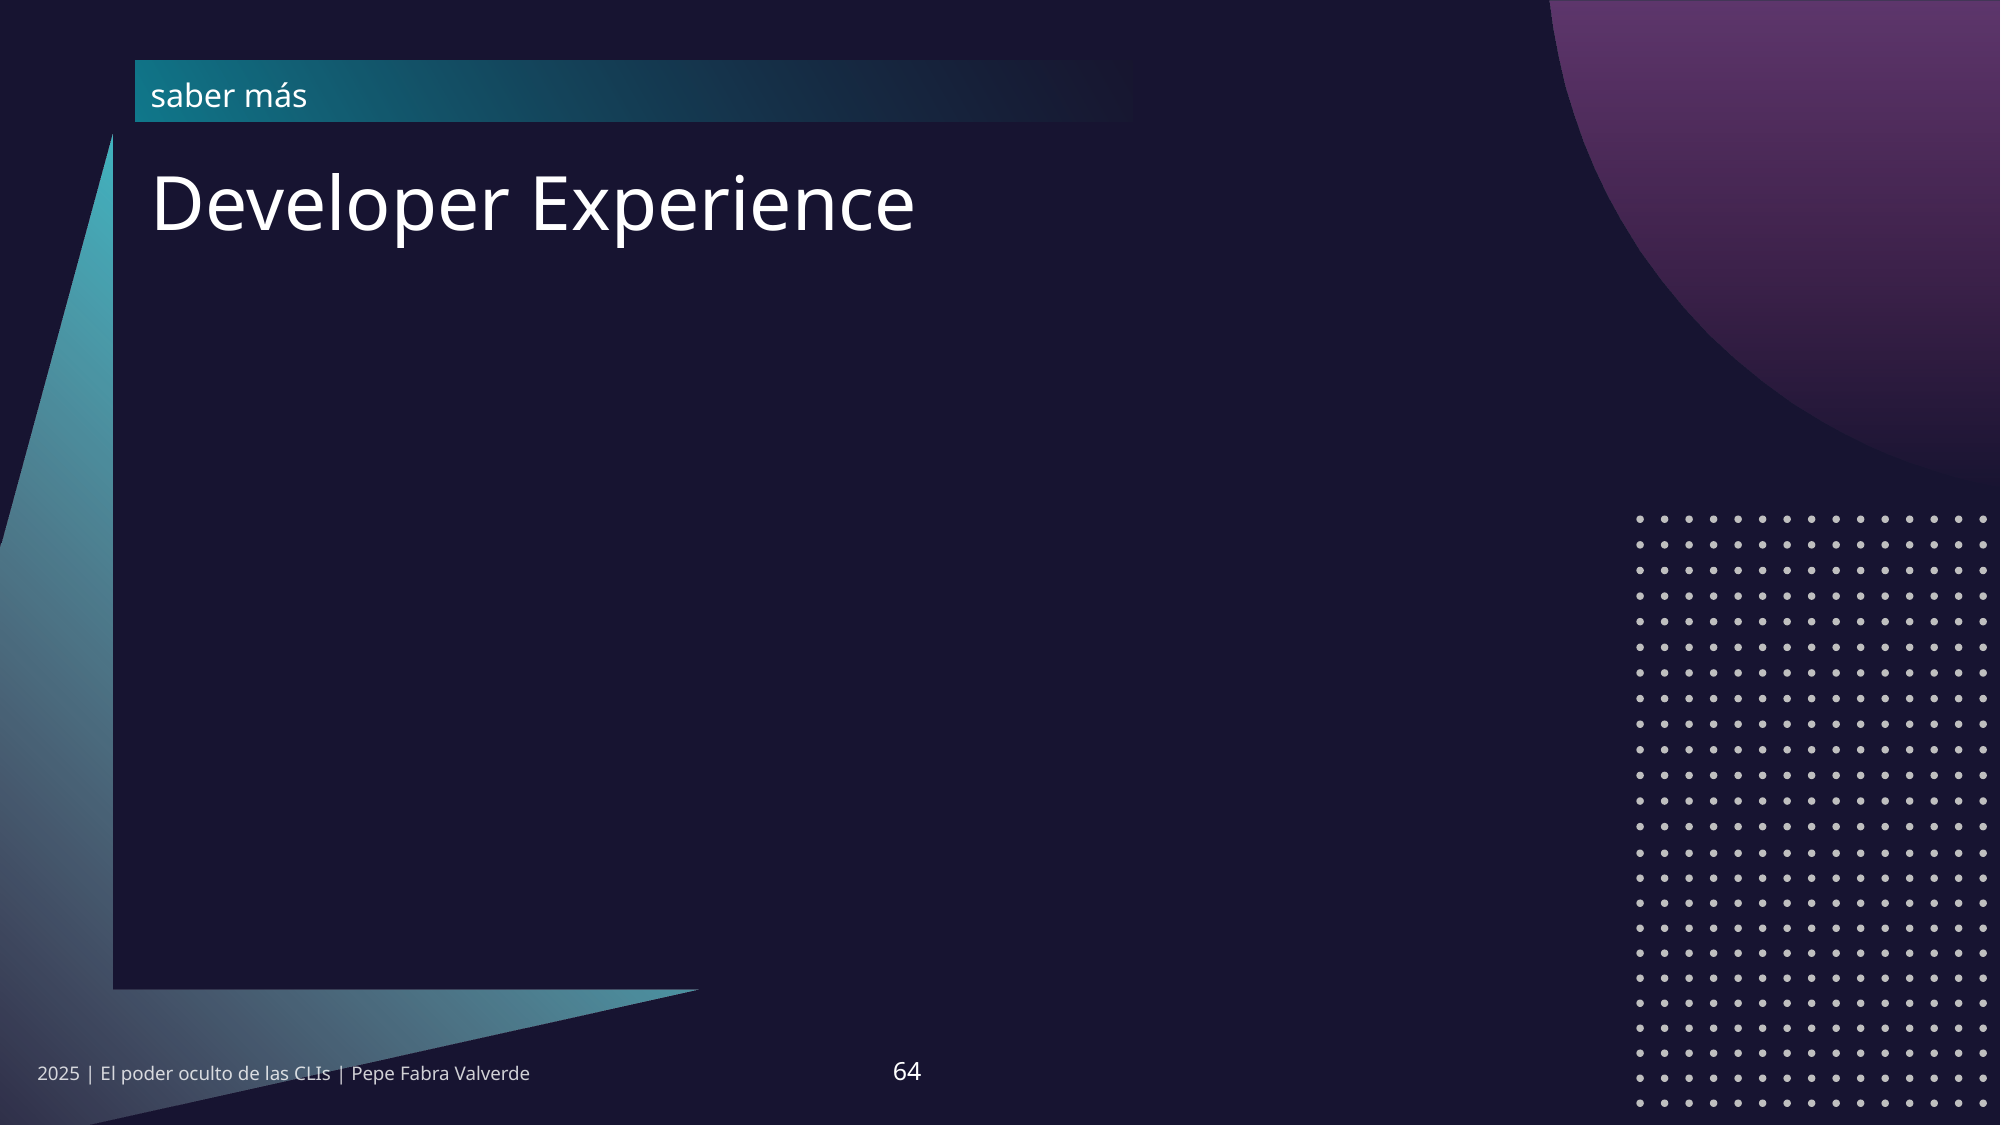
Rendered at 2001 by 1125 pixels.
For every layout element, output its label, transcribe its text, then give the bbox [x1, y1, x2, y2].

title Developer Experience [135, 134, 1825, 278]
slide_number 2025 | El poder oculto de las CLIs | Pepe Fabra Valverde [22, 1042, 688, 1103]
